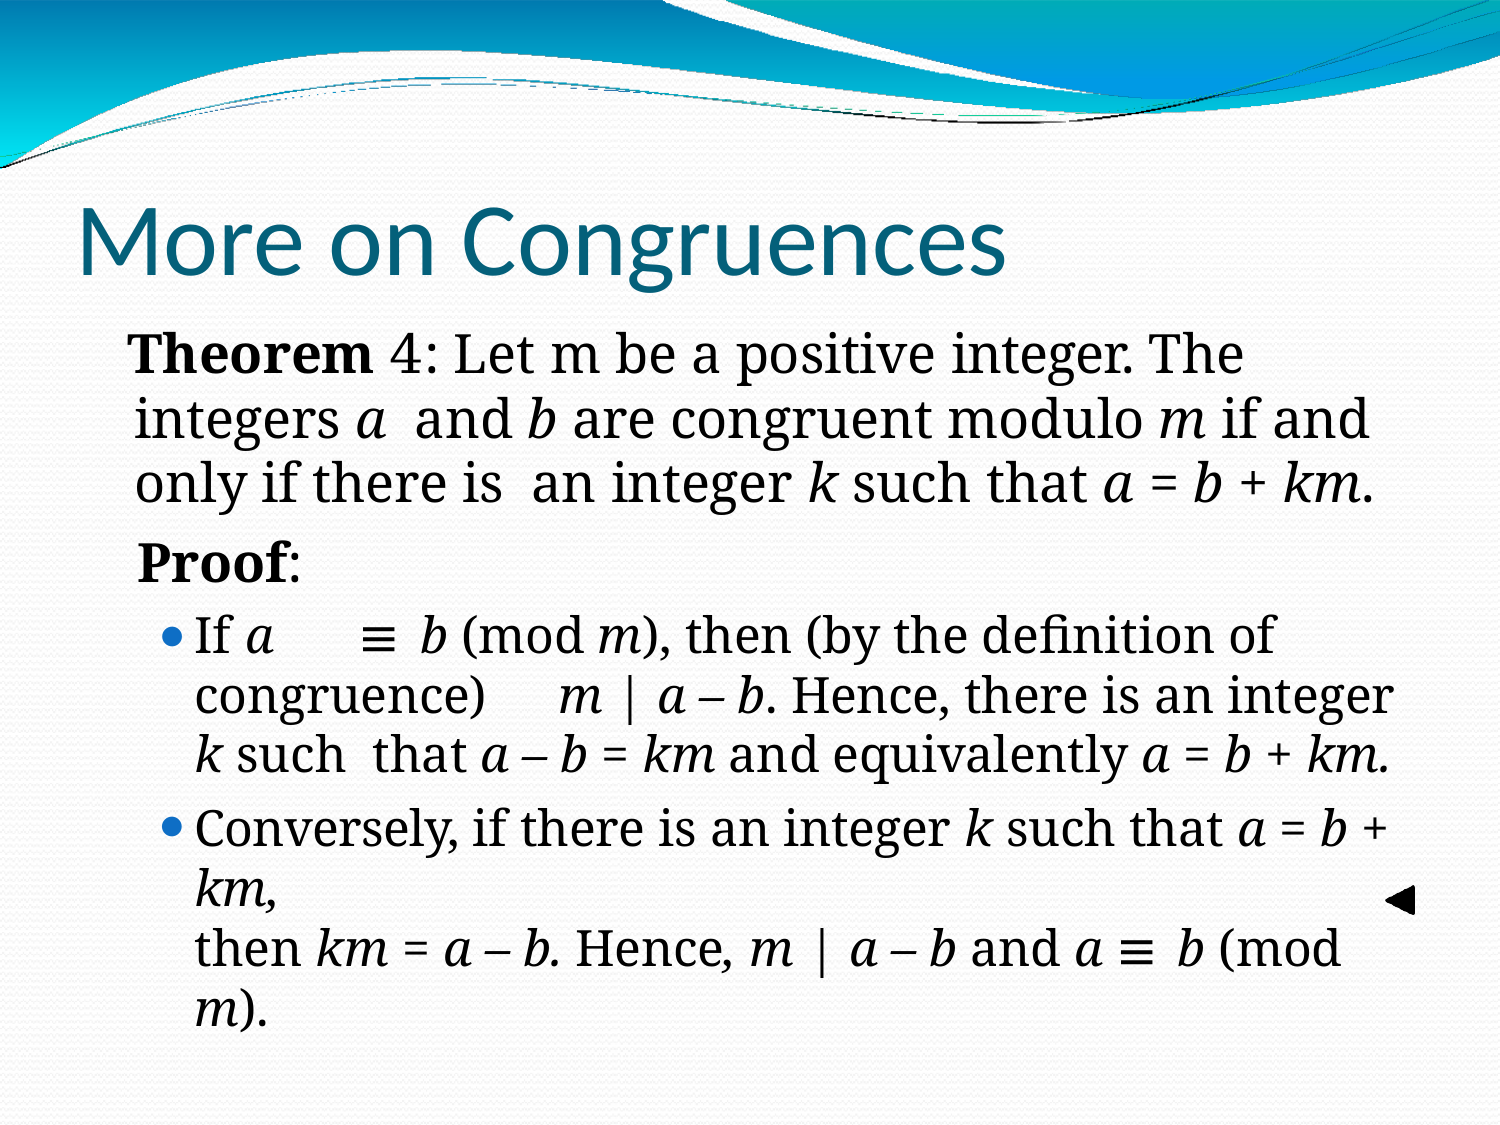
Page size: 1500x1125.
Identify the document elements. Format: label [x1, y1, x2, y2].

picture [1385, 885, 1415, 915]
text_box [0, 0, 1500, 1125]
